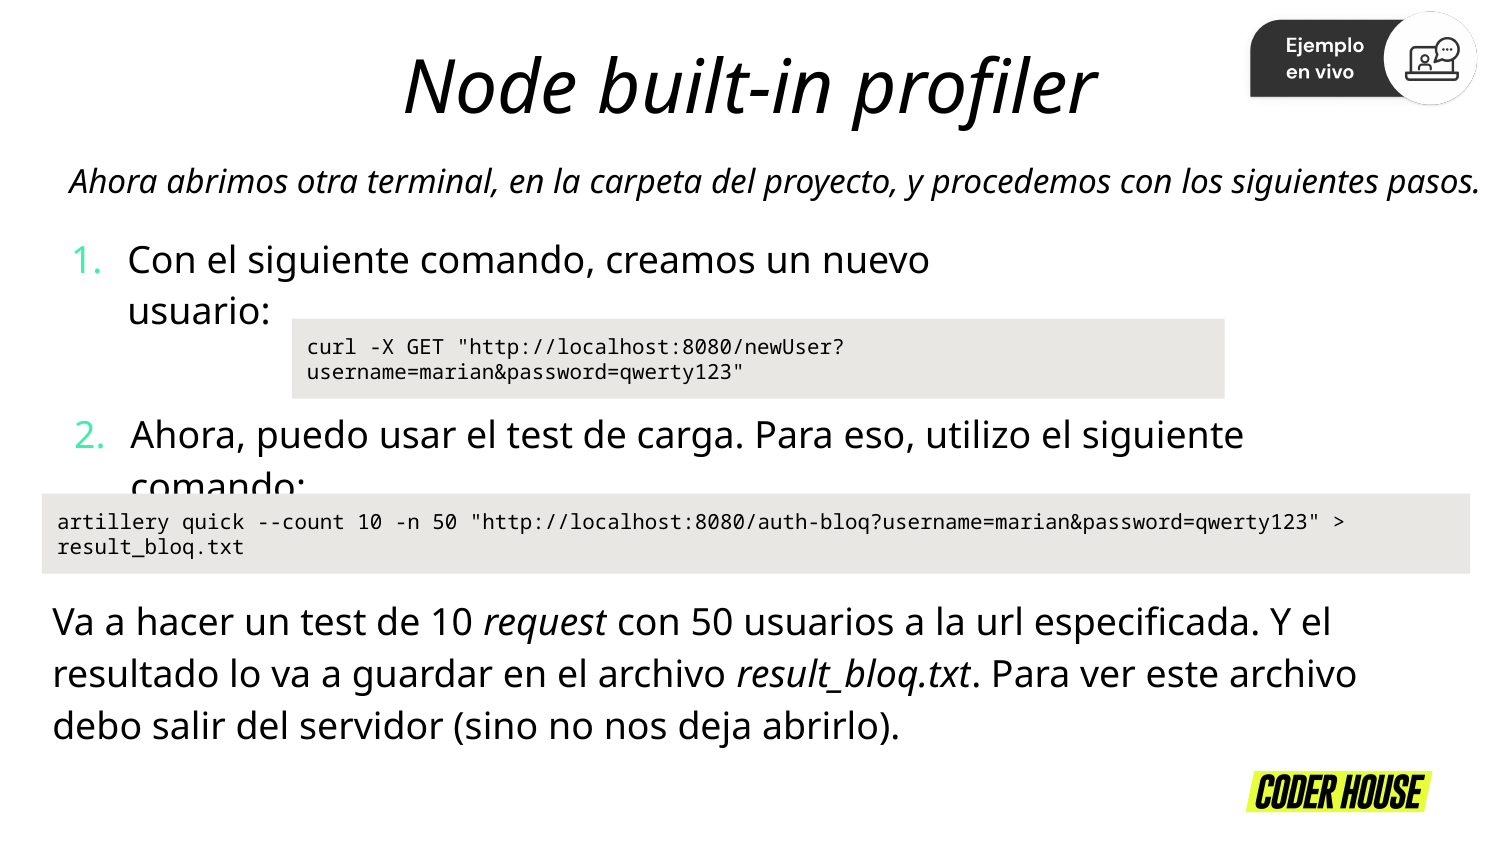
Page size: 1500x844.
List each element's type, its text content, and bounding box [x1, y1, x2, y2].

text_box curl -X GET "http://localhost:8080/newUser?username=marian&password=qwerty123" [291, 318, 1225, 399]
text_box Ahora, puedo usar el test de carga. Para eso, utilizo el siguiente comando: [40, 389, 1391, 523]
text_box Con el siguiente comando, creamos un nuevo usuario: [37, 214, 1056, 348]
text_box Node built-in profiler [193, 23, 1307, 149]
text_box Va a hacer un test de 10 request con 50 usuarios a la url especificada. Y el resultado lo va a guardar en el archivo result_bloq.txt. Para ver este archivo debo salir del servidor (sino no nos deja abrirlo). [37, 576, 1466, 762]
text_box artillery quick --count 10 -n 50 "http://localhost:8080/auth-bloq?username=marian&password=qwerty123" > result_bloq.txt [41, 493, 1471, 574]
text_box Ahora abrimos otra terminal, en la carpeta del proyecto, y procedemos con los siguientes pasos. [50, 138, 1500, 215]
picture [1229, 5, 1499, 112]
picture [1241, 764, 1437, 819]
